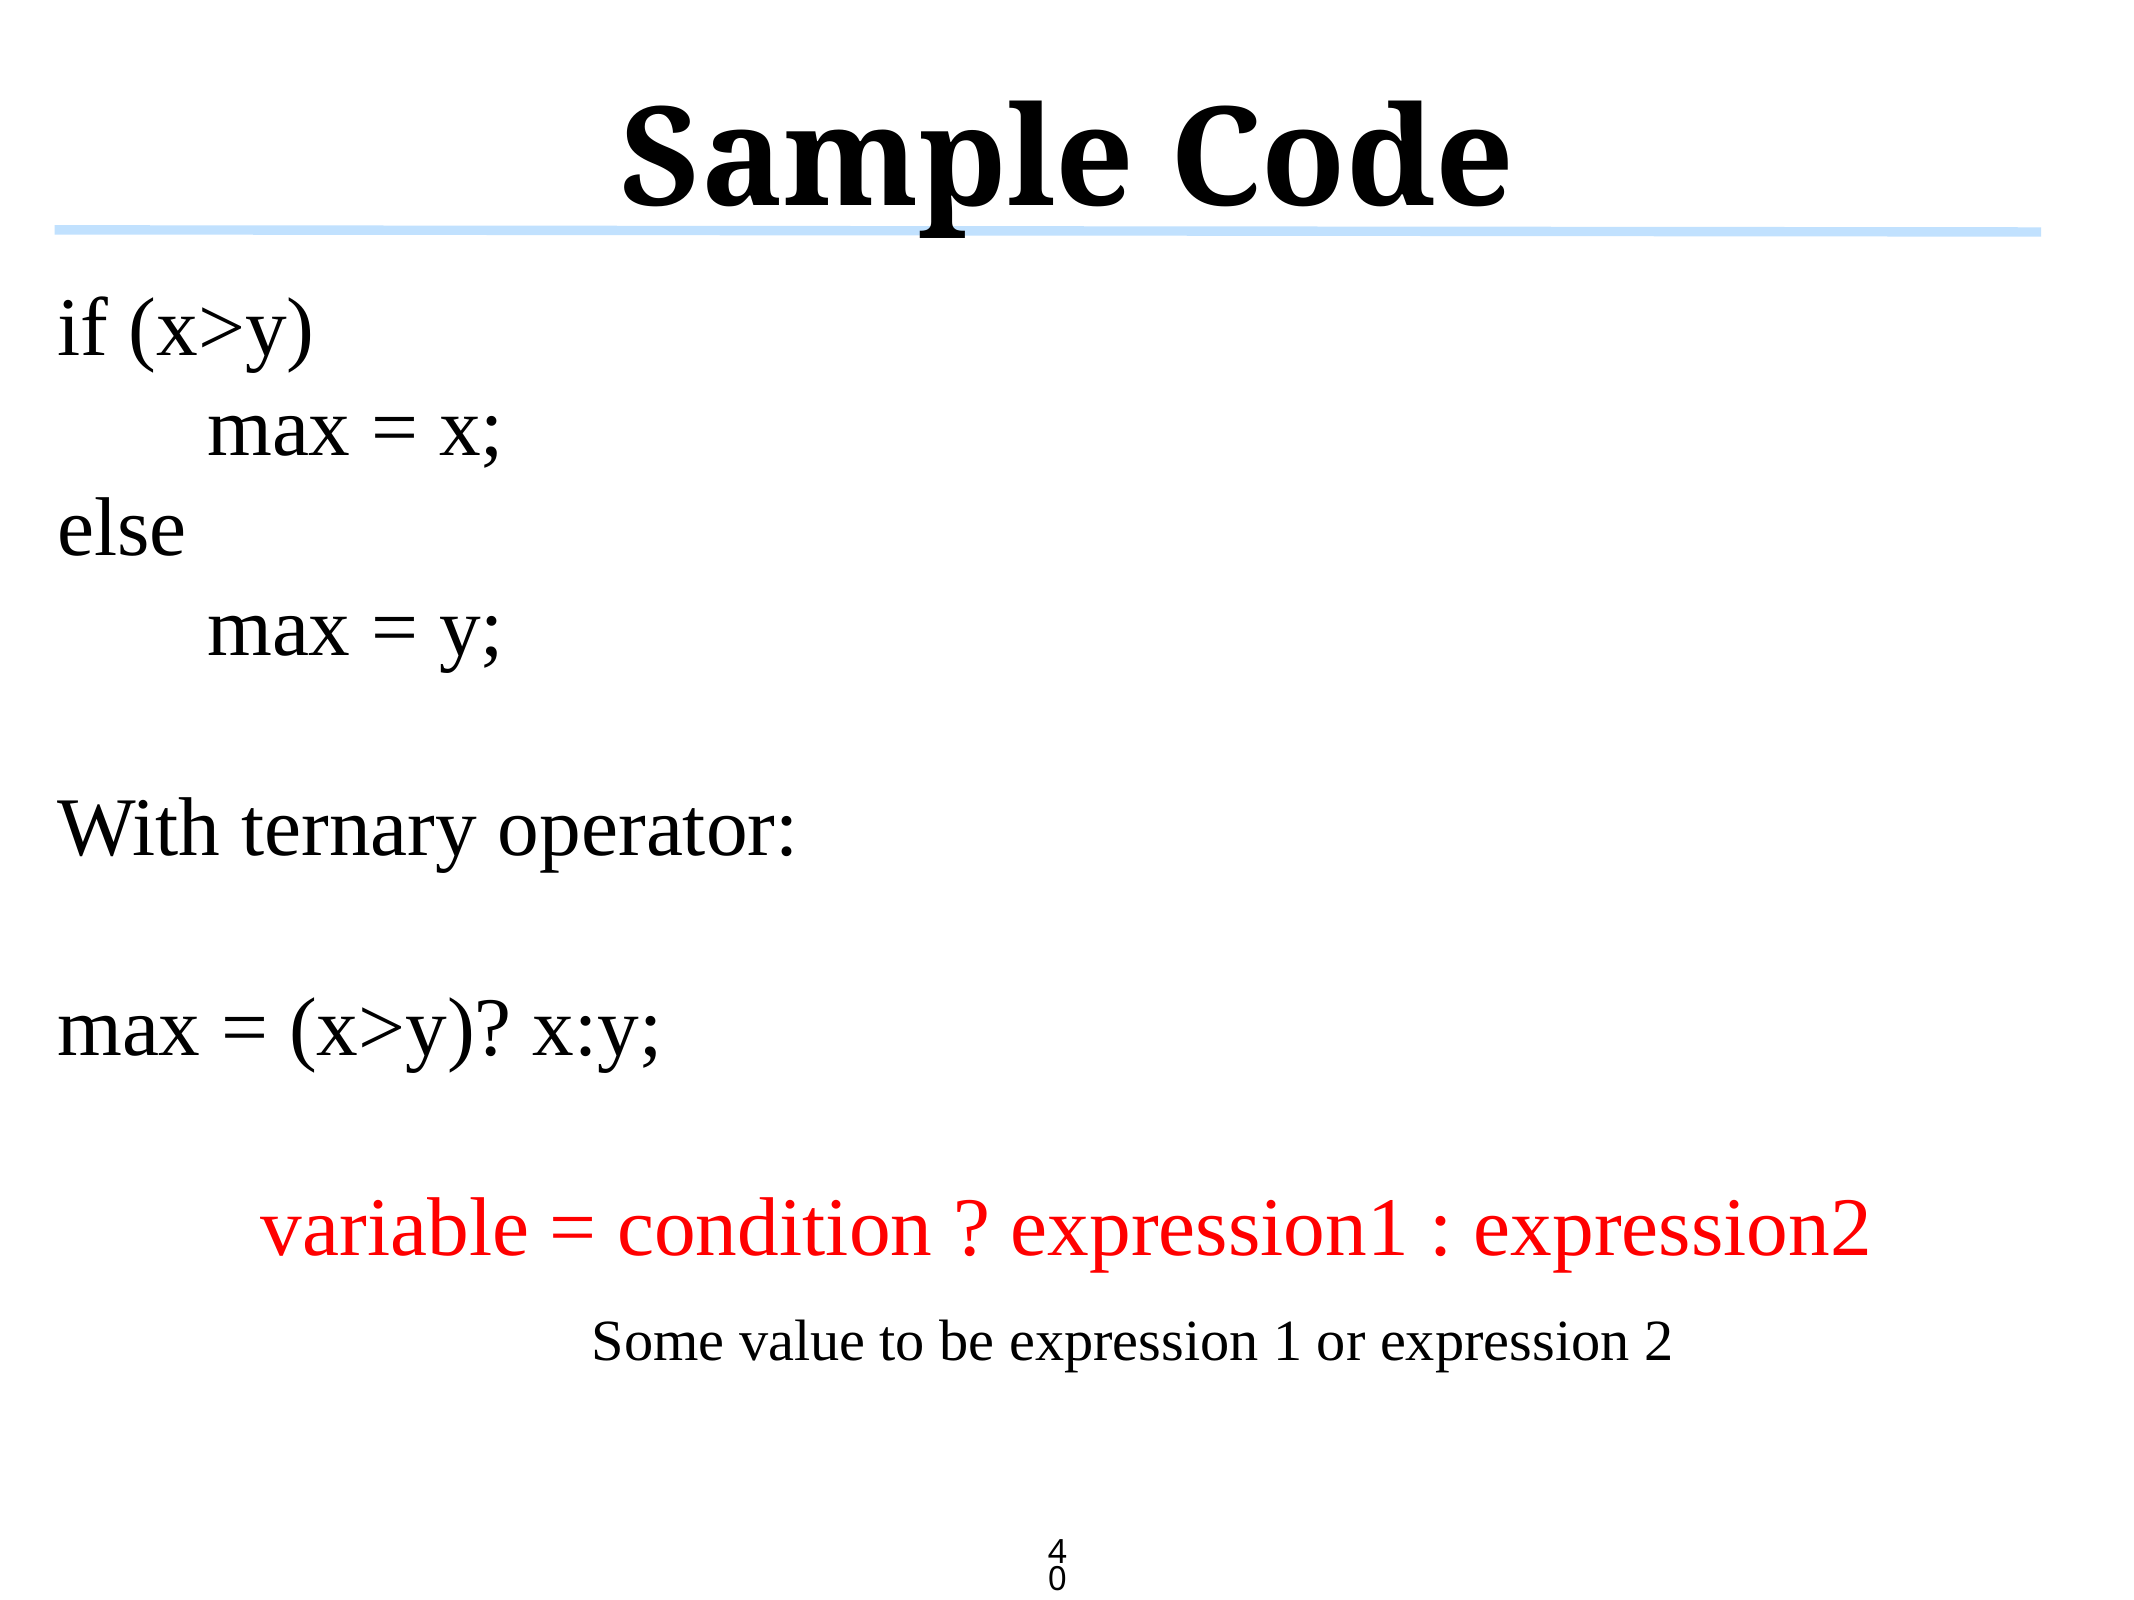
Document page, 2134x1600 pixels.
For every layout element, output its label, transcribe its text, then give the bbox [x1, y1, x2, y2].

title Sample Code [1, 7, 2134, 259]
text_box if (x>y) max = x; else max = y; With ternary operator: max = (x>y)? x:y; variable = condition ? expression1 : expression2 Some value to be expression 1 or expression 2 [49, 263, 2087, 1381]
slide_number 40 [1041, 1528, 1091, 1582]
